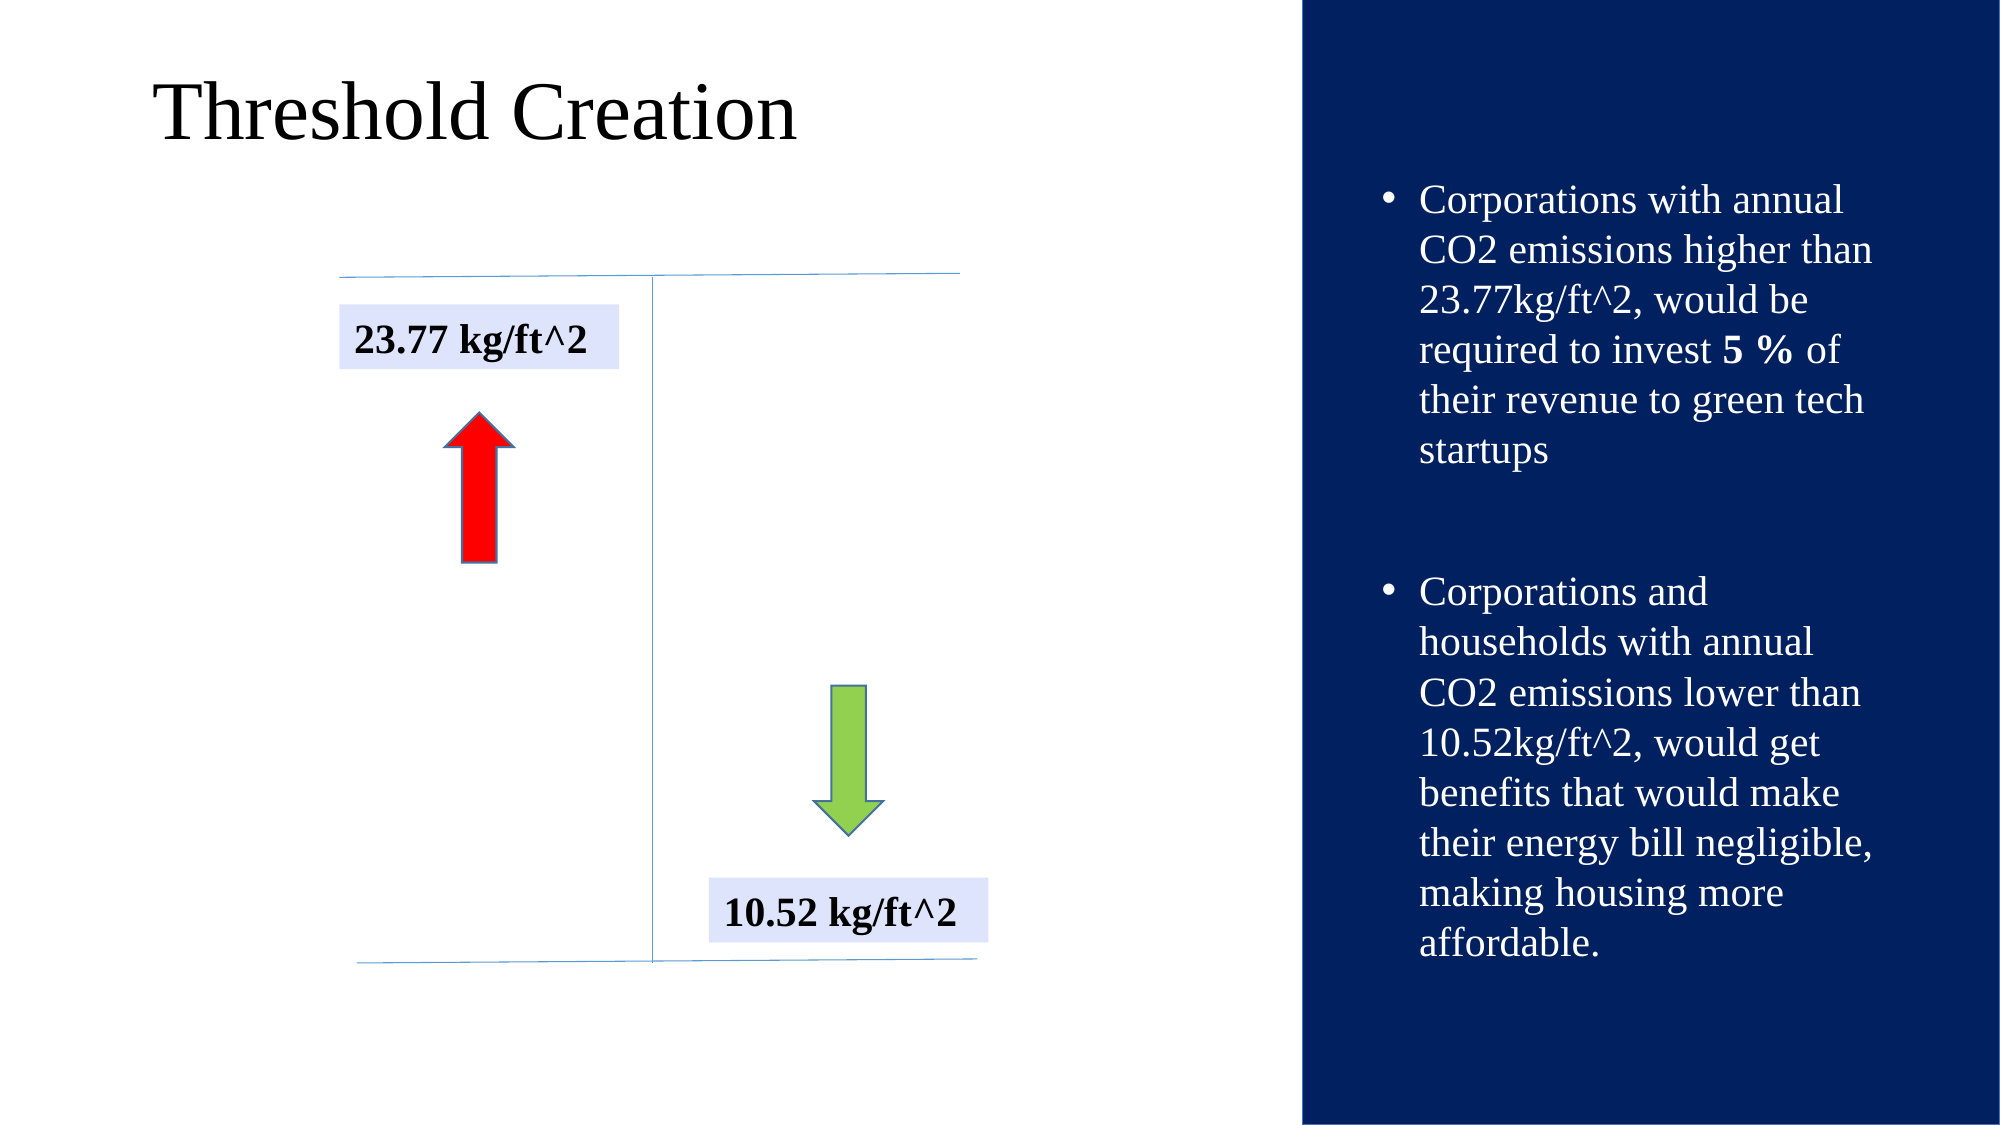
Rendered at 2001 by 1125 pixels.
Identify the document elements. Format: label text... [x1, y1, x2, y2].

list Corporations with annual CO2 emissions higher than 23.77kg/ft^2, would be required to invest 5 % of their revenue to green tech startups Corporations and households with annual CO2 emissions lower than 10.52kg/ft^2, would get benefits that would make their energy bill negligible, making housing more affordable. [1366, 164, 1919, 1014]
text_box 10.52 kg/ft^2 [708, 877, 989, 943]
text_box [442, 411, 517, 564]
text_box [811, 684, 886, 838]
text_box [1302, 0, 2000, 1125]
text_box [356, 958, 978, 963]
title Threshold Creation [137, 59, 1302, 278]
text_box 23.77 kg/ft^2 [339, 304, 620, 370]
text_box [339, 273, 960, 278]
